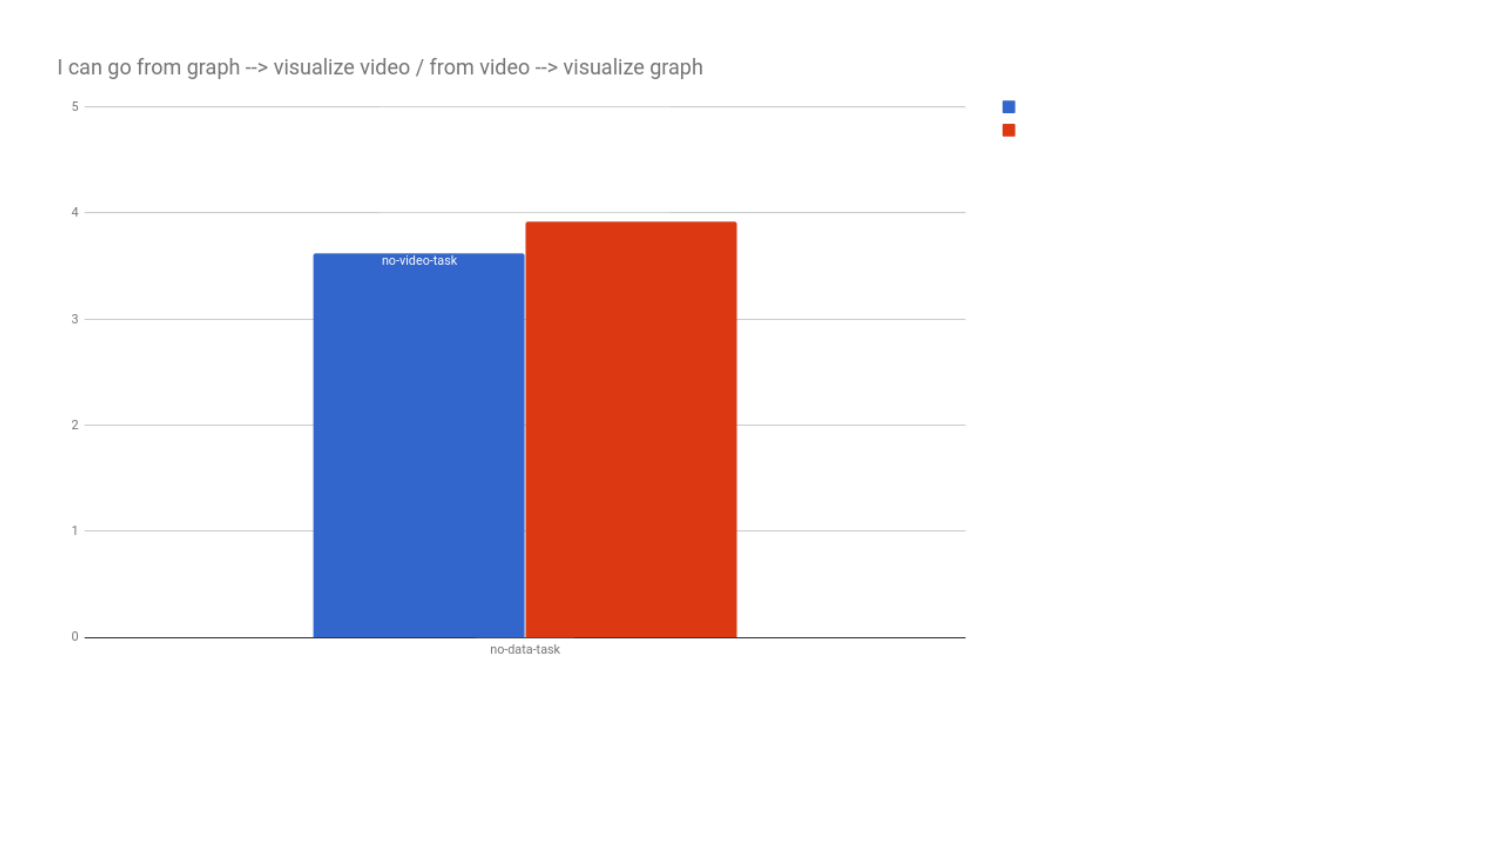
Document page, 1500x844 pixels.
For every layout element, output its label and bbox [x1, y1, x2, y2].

picture [24, 24, 1099, 689]
